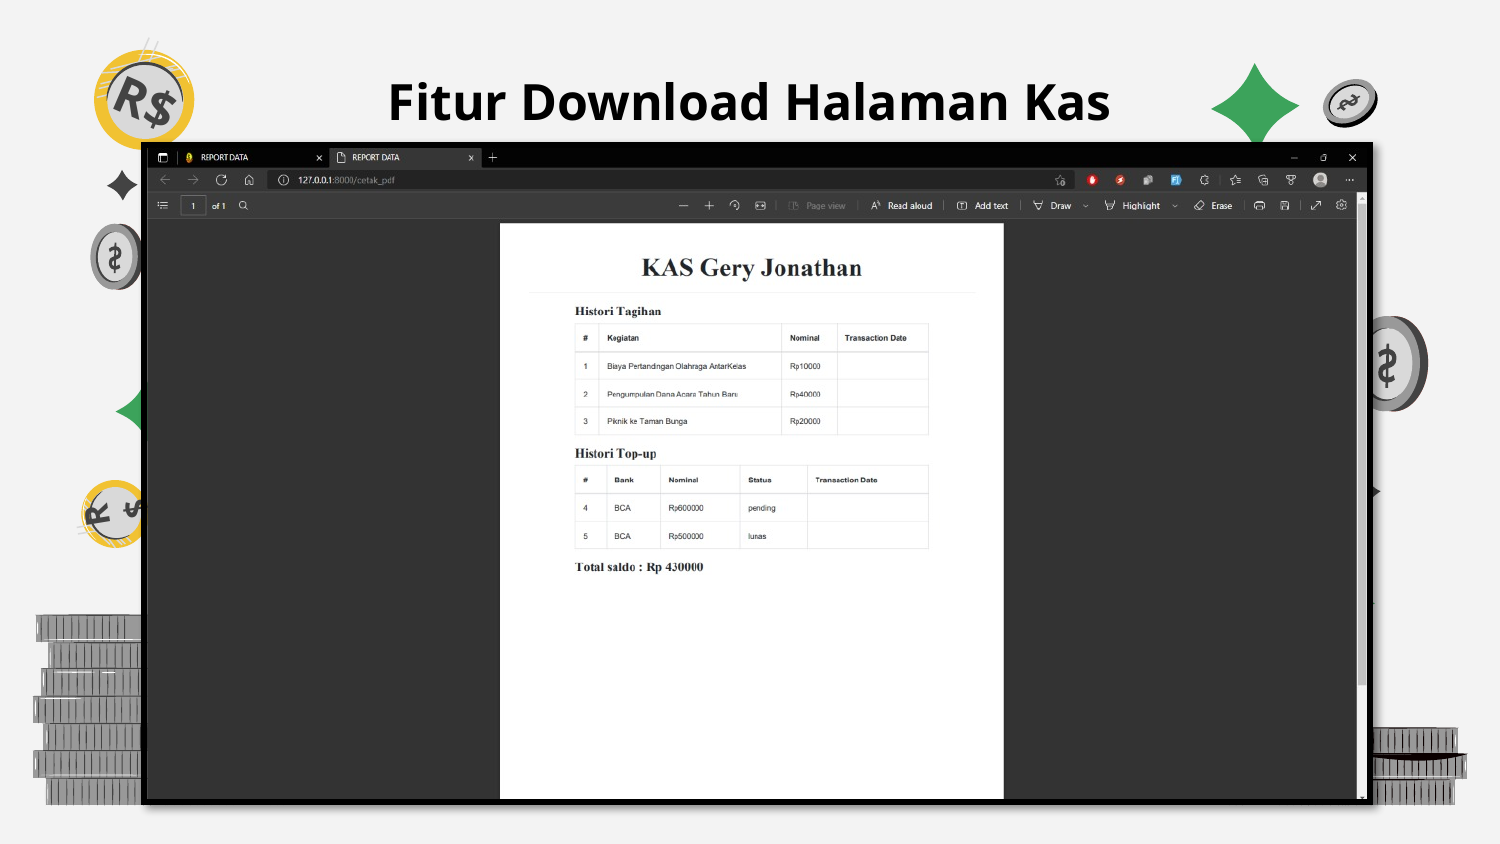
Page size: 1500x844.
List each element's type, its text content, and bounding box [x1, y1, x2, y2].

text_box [32, 11, 290, 807]
text_box Fitur Download Halaman Kas [294, 55, 1242, 140]
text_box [1151, 62, 1469, 807]
picture [147, 147, 1368, 800]
